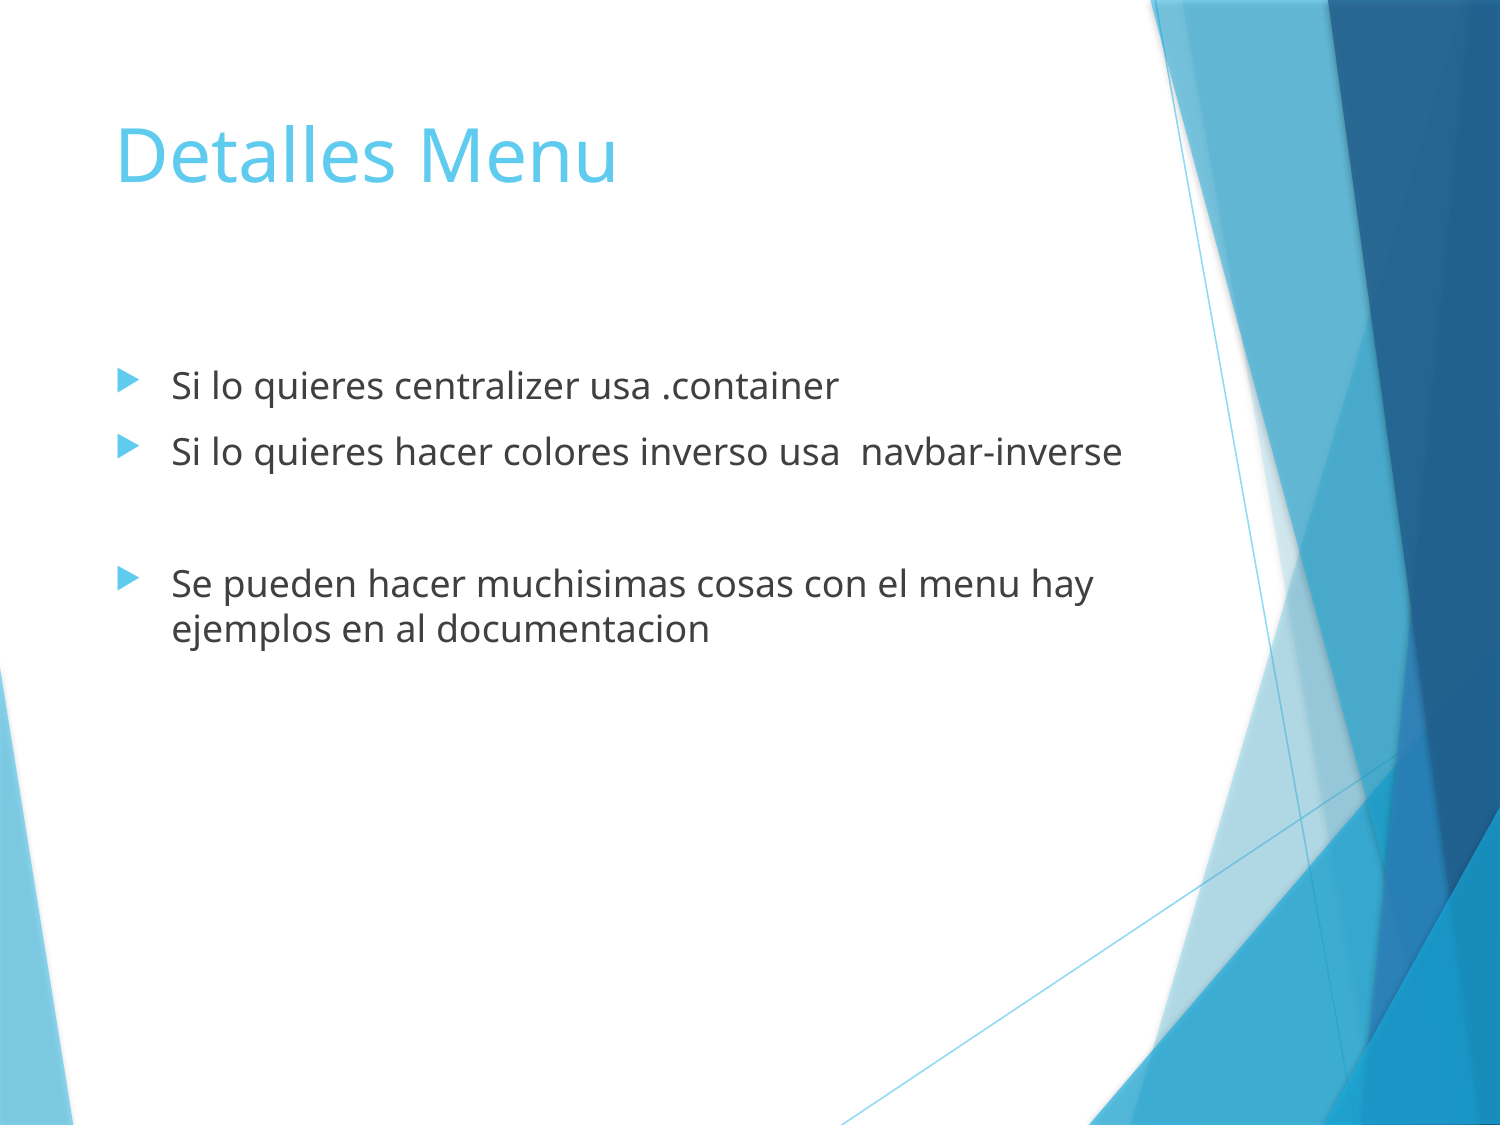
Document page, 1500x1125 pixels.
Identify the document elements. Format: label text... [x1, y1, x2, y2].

list Si lo quieres centralizer usa .container Si lo quieres hacer colores inverso usa navbar-inverse Se pueden hacer muchisimas cosas con el menu hay ejemplos en al documentacion [99, 354, 1142, 992]
title Detalles Menu [99, 99, 1142, 317]
